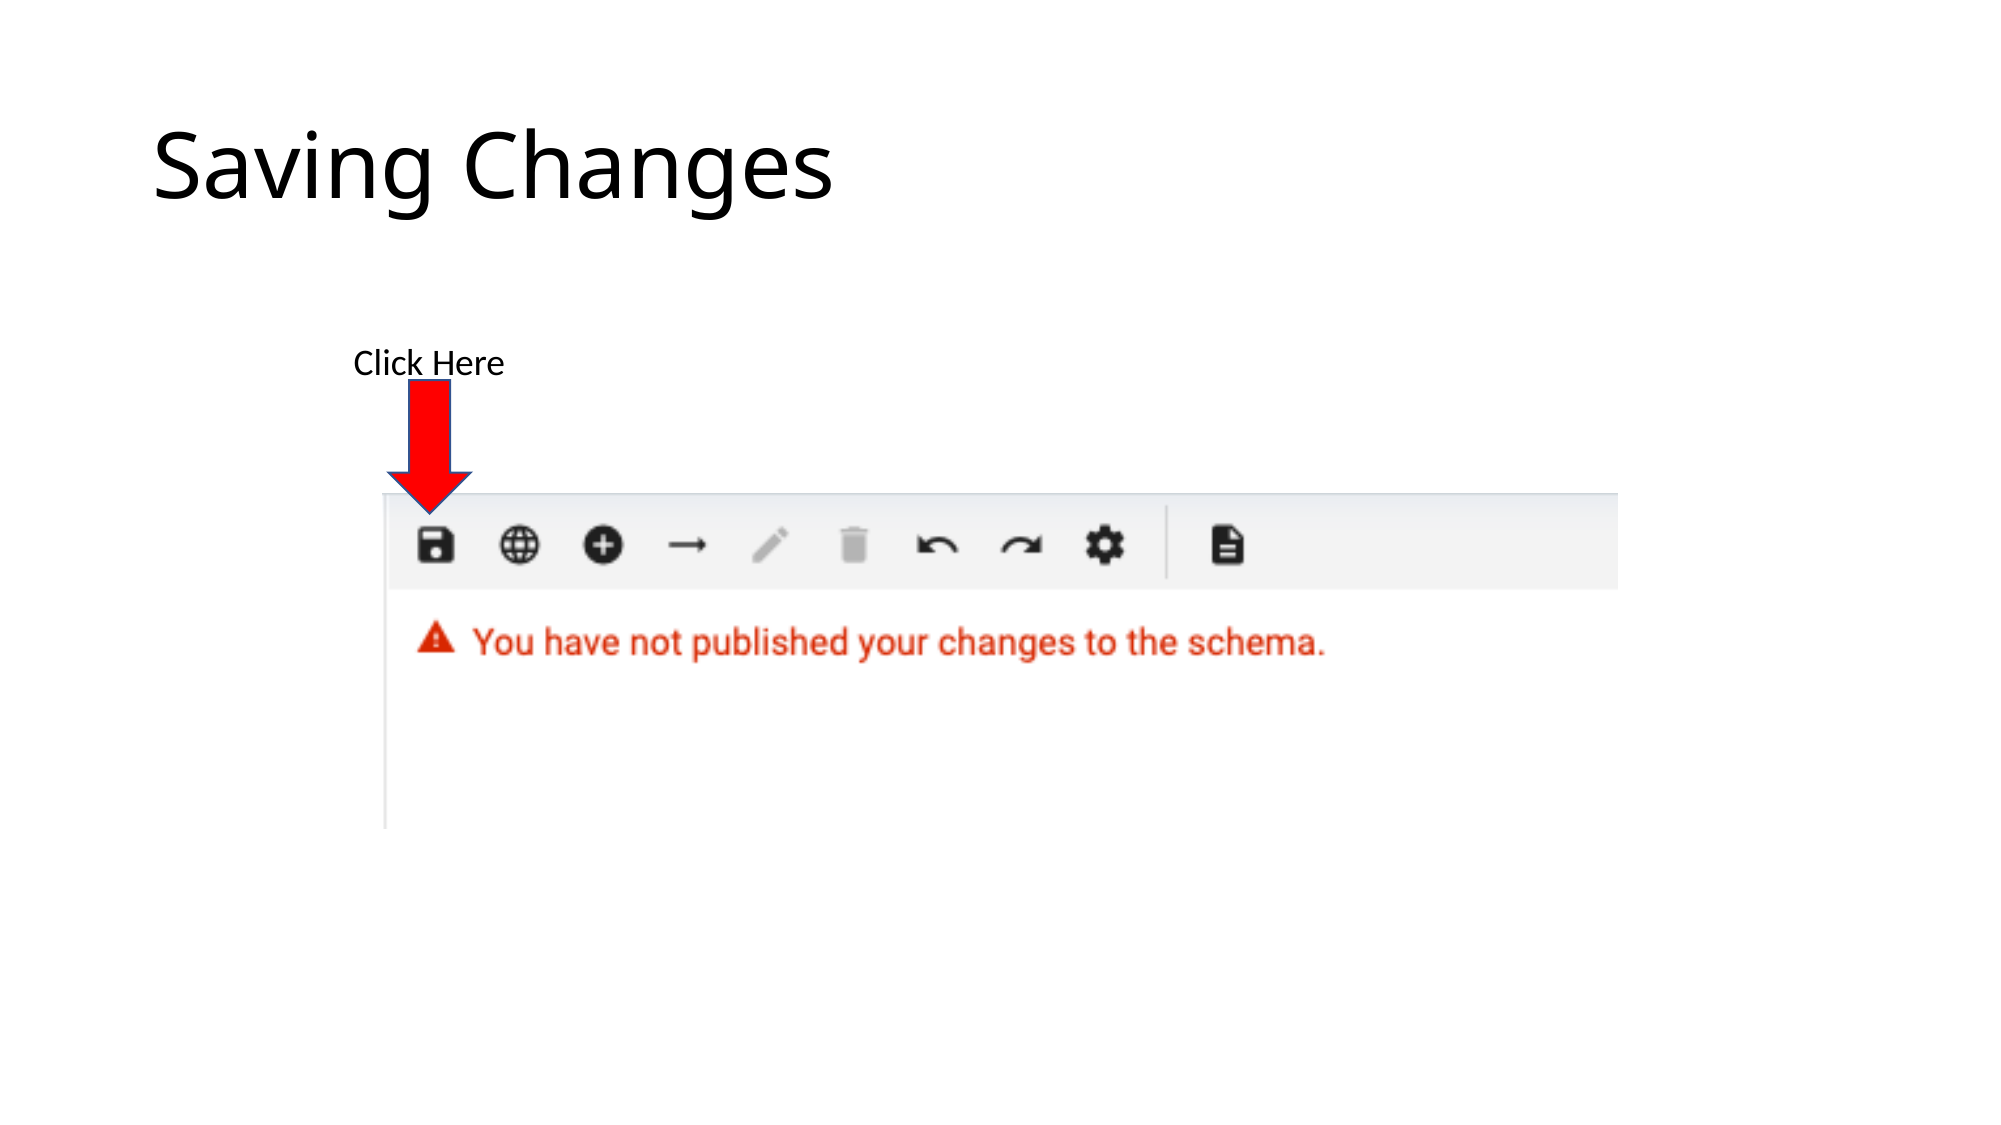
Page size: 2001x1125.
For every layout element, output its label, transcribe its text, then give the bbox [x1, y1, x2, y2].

text_box Click Here [339, 330, 521, 391]
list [382, 493, 1618, 829]
text_box [386, 391, 474, 493]
title Saving Changes [137, 59, 1863, 278]
